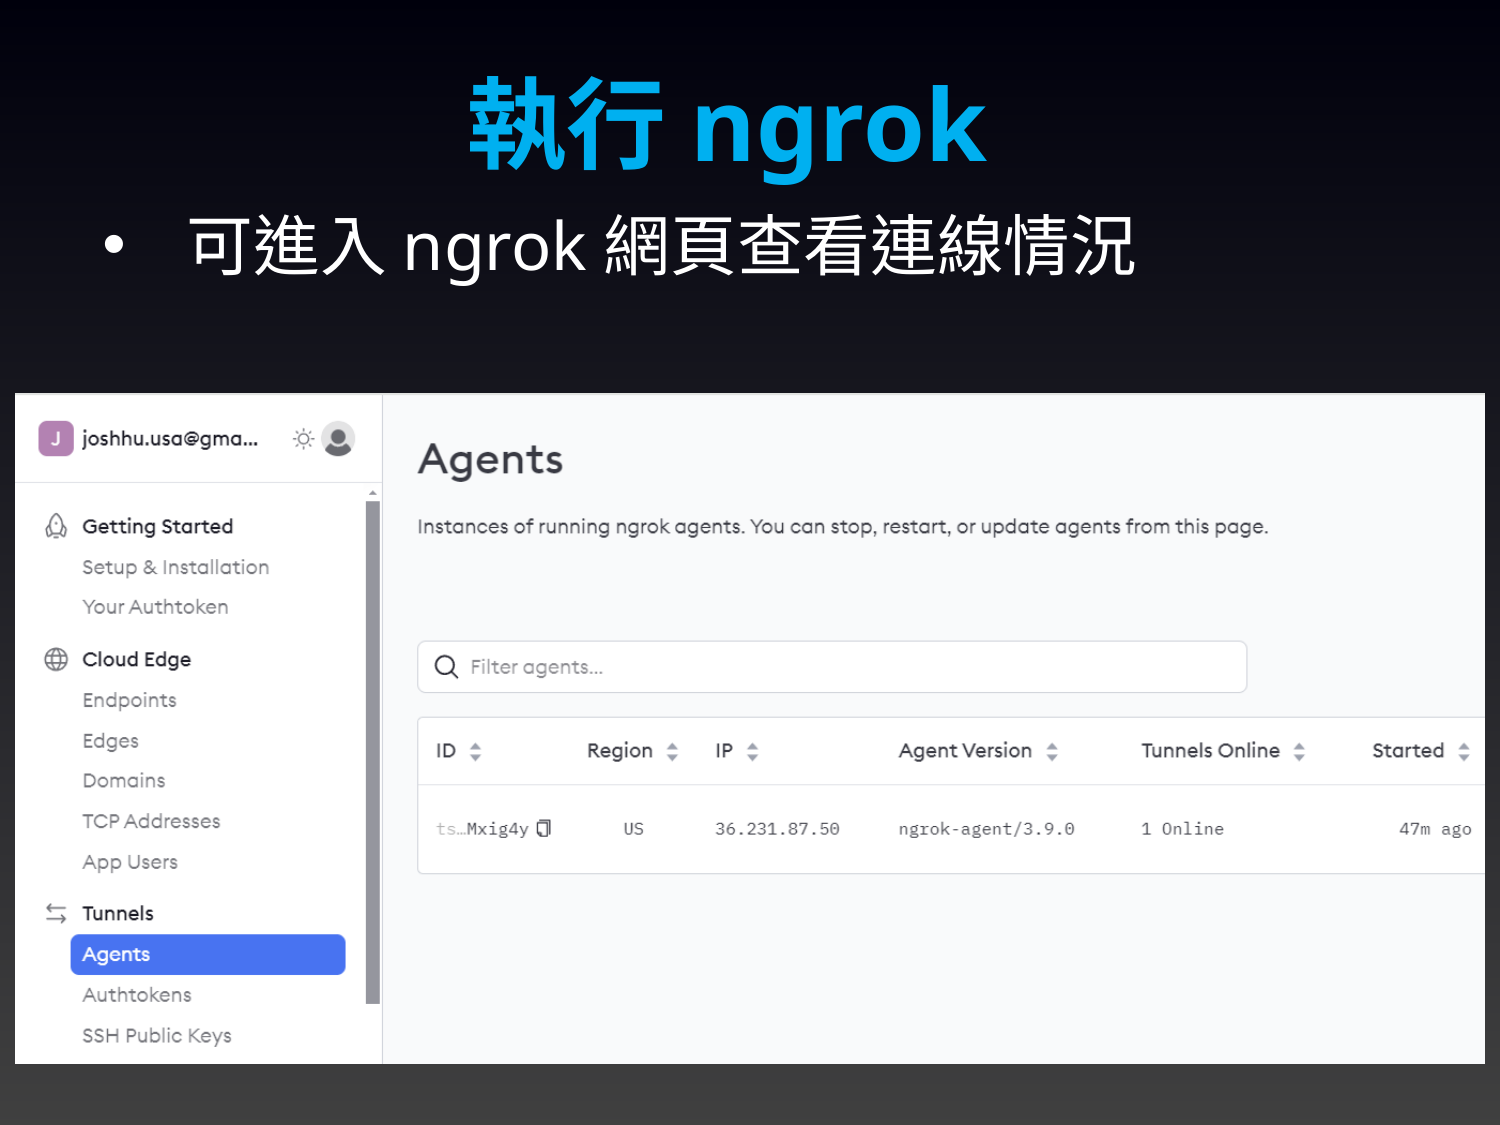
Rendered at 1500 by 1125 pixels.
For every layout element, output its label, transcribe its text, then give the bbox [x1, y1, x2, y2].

picture [14, 393, 1486, 1064]
text_box 可進入ngrok網頁查看連線情況 [87, 196, 1413, 292]
text_box 執行ngrok [452, 33, 1381, 196]
